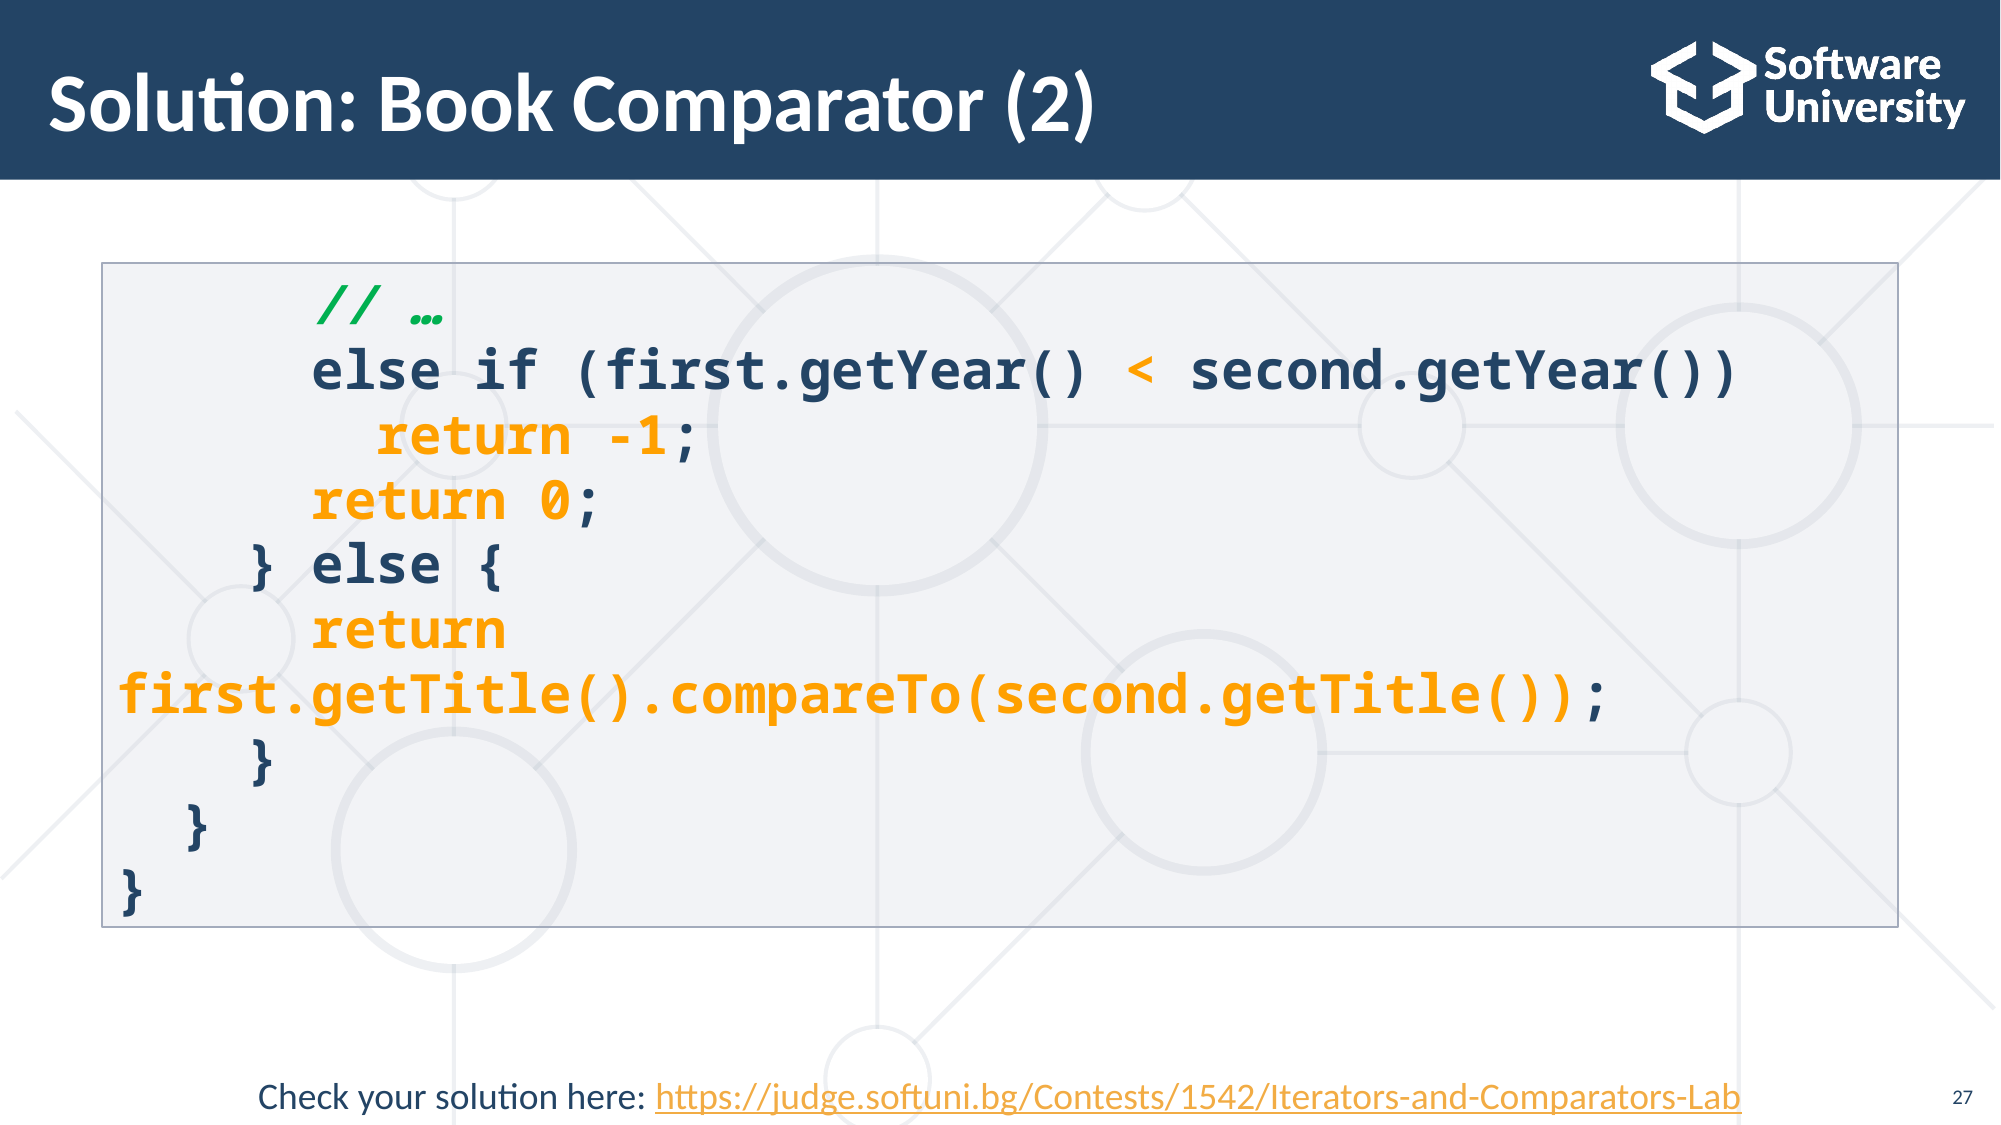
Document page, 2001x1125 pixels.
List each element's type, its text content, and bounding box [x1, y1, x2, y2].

text_box // … else if (first.getYear() < second.getYear()) return -1; return 0; } else { return first.getTitle().compareTo(second.getTitle()); } } } [102, 262, 1898, 927]
text_box Check your solution here: https://judge.softuni.bg/Contests/1542/Iterators-and-Comparators-Lab [131, 1064, 1869, 1125]
slide_number 27 [1927, 1067, 1989, 1117]
title Solution: Book Comparator (2) [31, 6, 1603, 189]
picture [1651, 41, 1966, 134]
